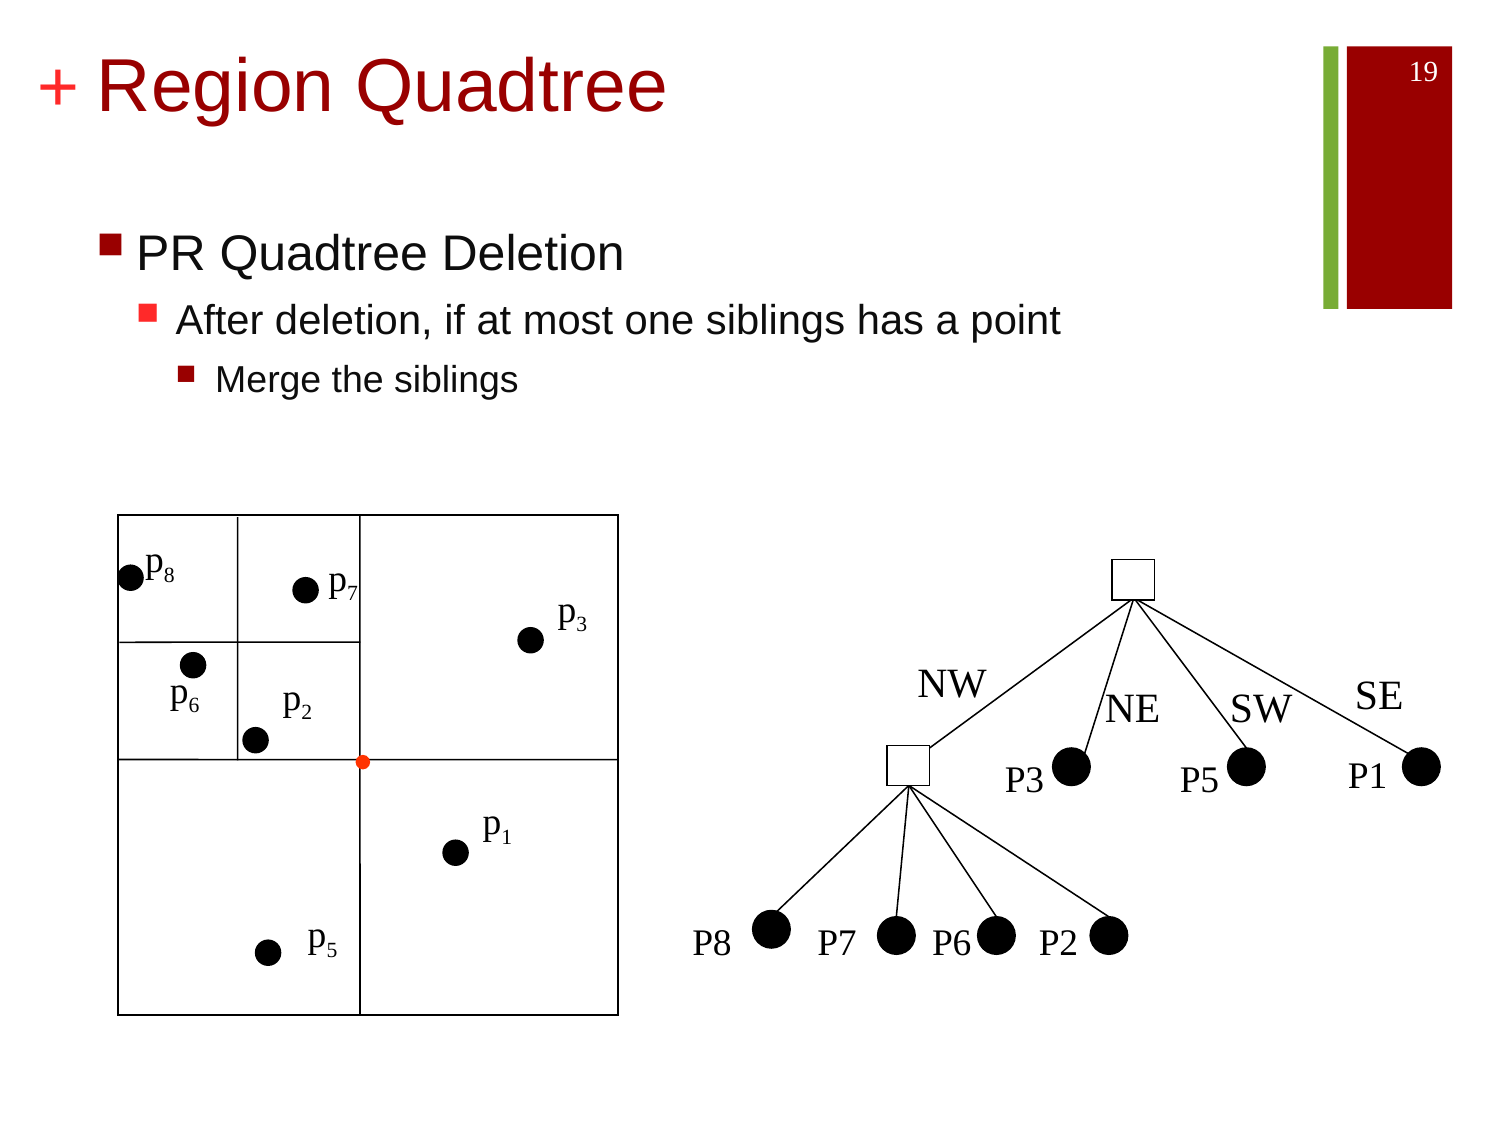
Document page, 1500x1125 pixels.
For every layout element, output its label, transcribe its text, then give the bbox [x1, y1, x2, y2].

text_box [117, 514, 619, 1016]
title Region Quadtree [81, 29, 1322, 212]
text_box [677, 559, 1457, 972]
slide_number 19 [1362, 39, 1454, 100]
text_box PR Quadtree Deletion After deletion, if at most one siblings has a point Merge the siblings [81, 212, 1322, 1071]
